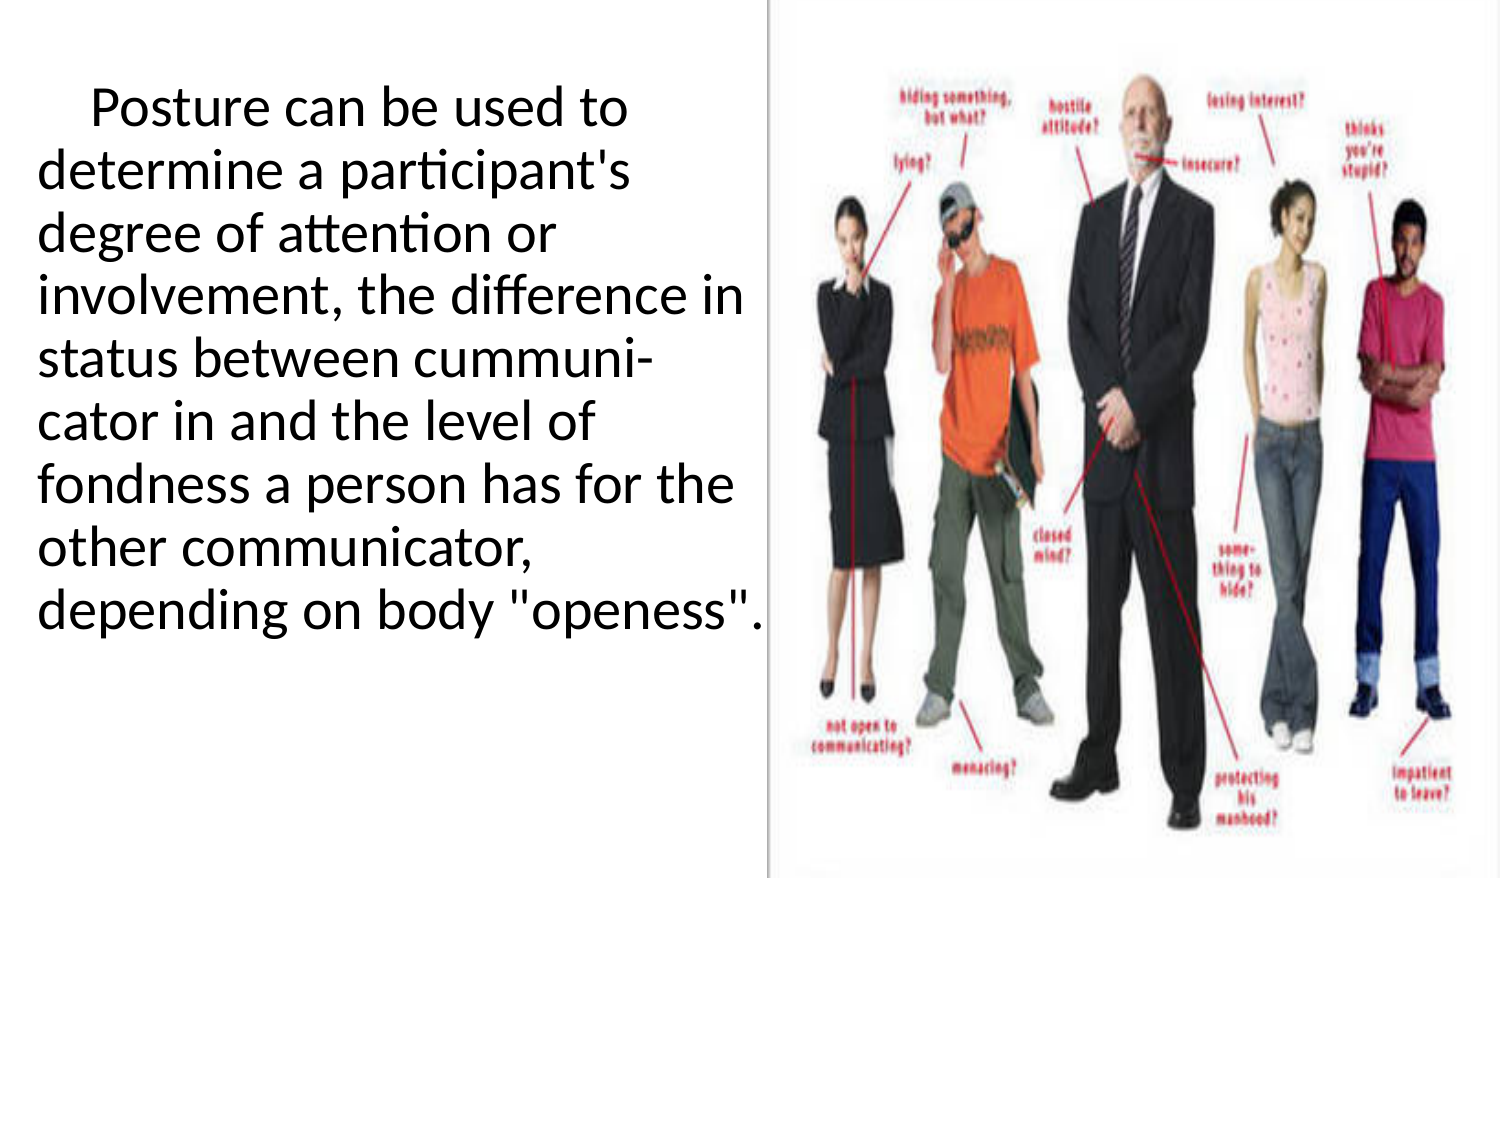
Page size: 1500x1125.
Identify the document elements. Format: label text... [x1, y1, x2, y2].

list Posture can be used to determine a participant's degree of attention or involvement, the difference in status between cummuni-cator in and the level of fondness a person has for the other communicator, depending on body "openess". [22, 68, 790, 1057]
picture [767, 0, 1500, 878]
